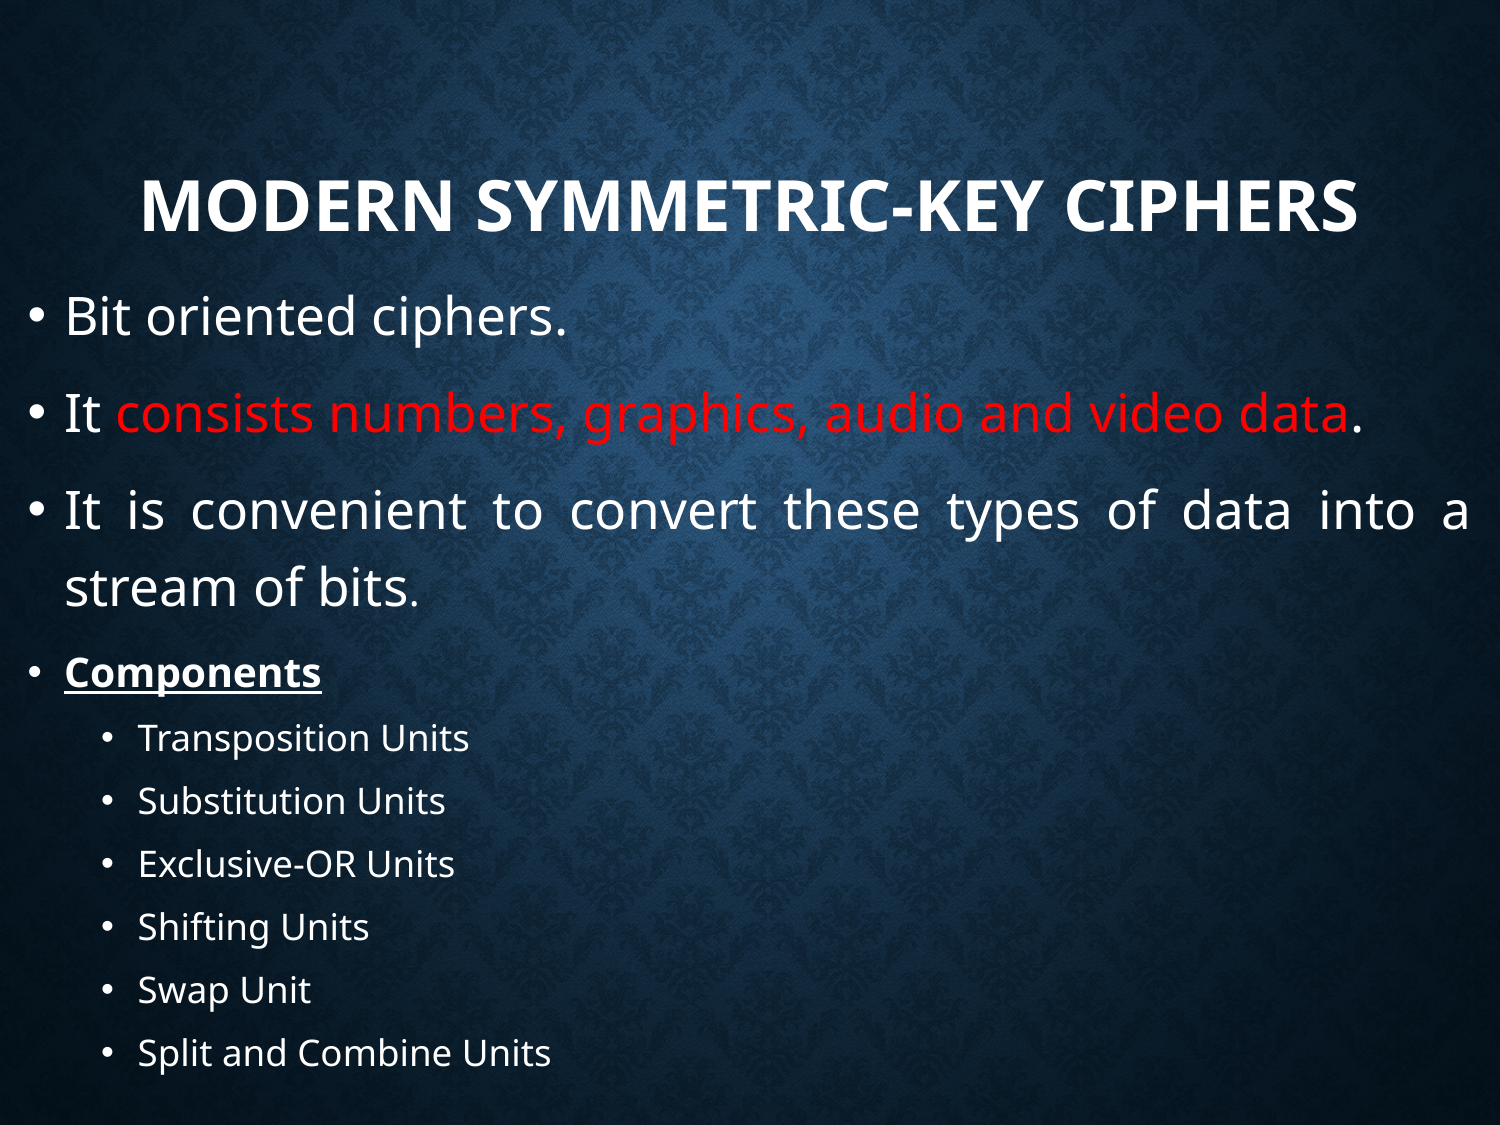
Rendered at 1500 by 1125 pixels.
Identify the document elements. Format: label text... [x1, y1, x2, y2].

list Bit oriented ciphers. It consists numbers, graphics, audio and video data. It is convenient to convert these types of data into a stream of bits. Components Transposition Units Substitution Units Exclusive-OR Units Shifting Units Swap Unit Split and Combine Units [12, 262, 1488, 1088]
title Modern Symmetric-Key Ciphers [112, 99, 1387, 262]
